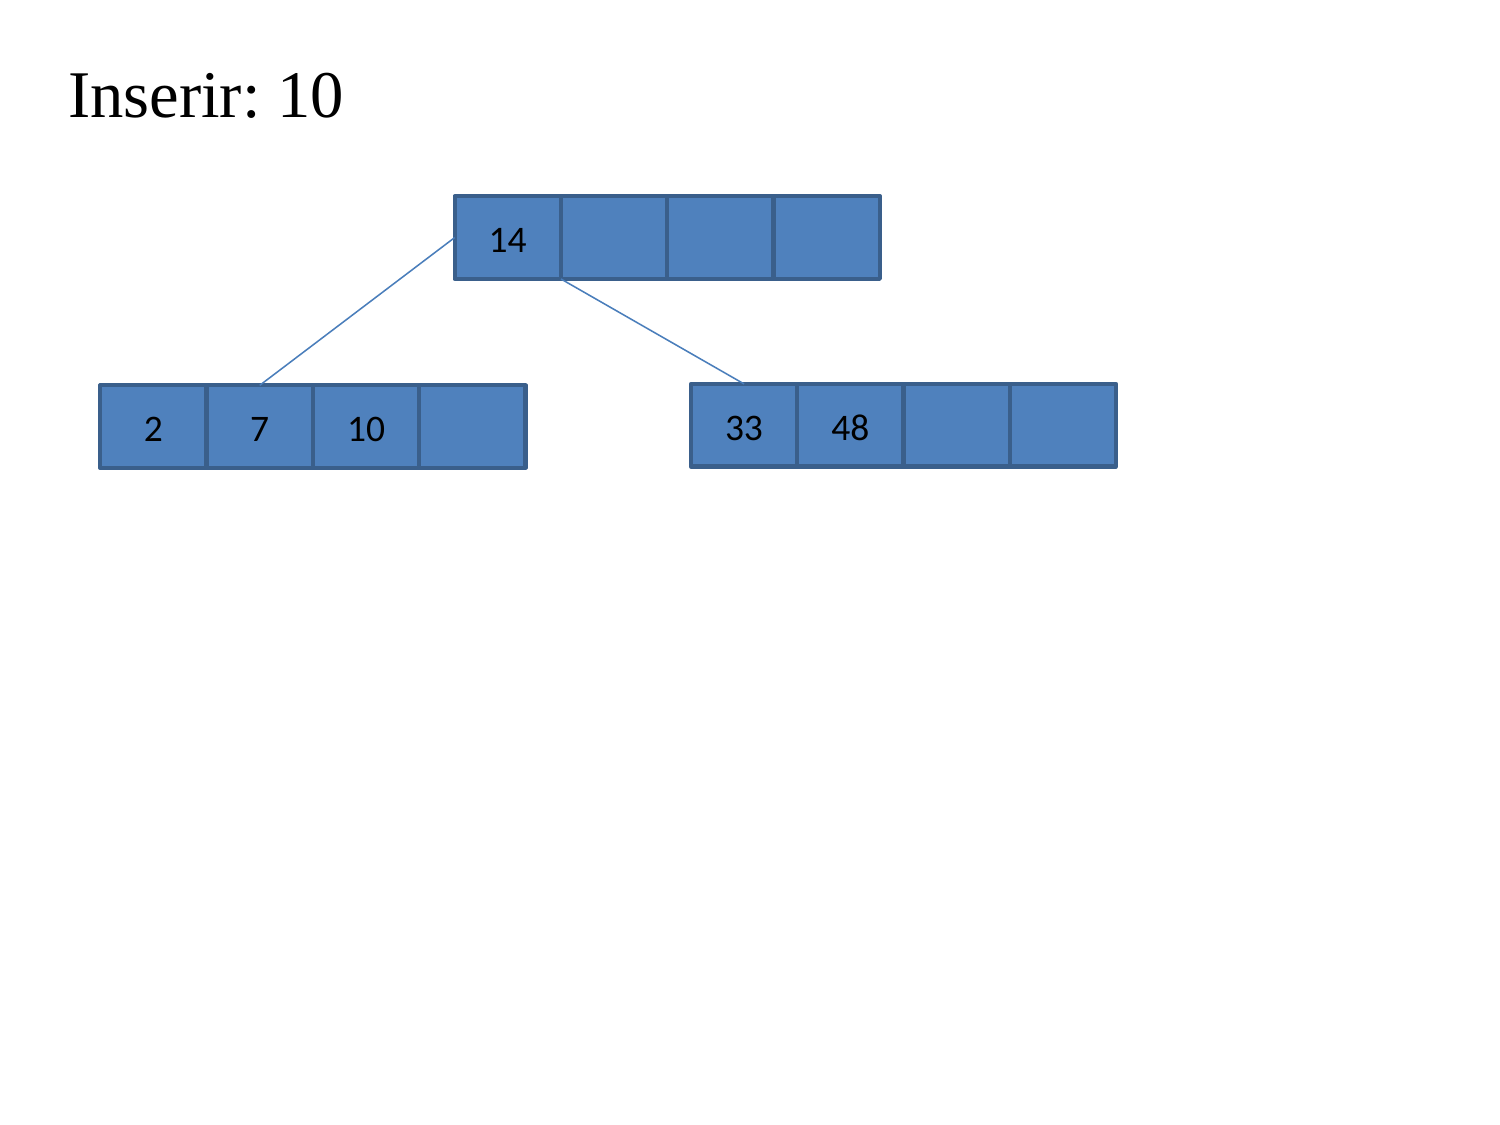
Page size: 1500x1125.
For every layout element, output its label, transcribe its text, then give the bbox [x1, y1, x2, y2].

text_box 14 [453, 194, 559, 281]
text_box [771, 194, 882, 281]
text_box [901, 382, 1008, 469]
text_box 33 [689, 382, 795, 469]
subtitle Inserir: 10 [53, 42, 939, 197]
text_box 2 [98, 383, 204, 470]
text_box 7 [204, 383, 311, 470]
text_box 10 [311, 394, 418, 470]
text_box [560, 278, 745, 385]
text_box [259, 237, 455, 386]
text_box [417, 383, 528, 470]
text_box 48 [795, 382, 901, 469]
text_box [1008, 382, 1118, 469]
text_box [559, 194, 665, 278]
text_box [665, 194, 771, 281]
